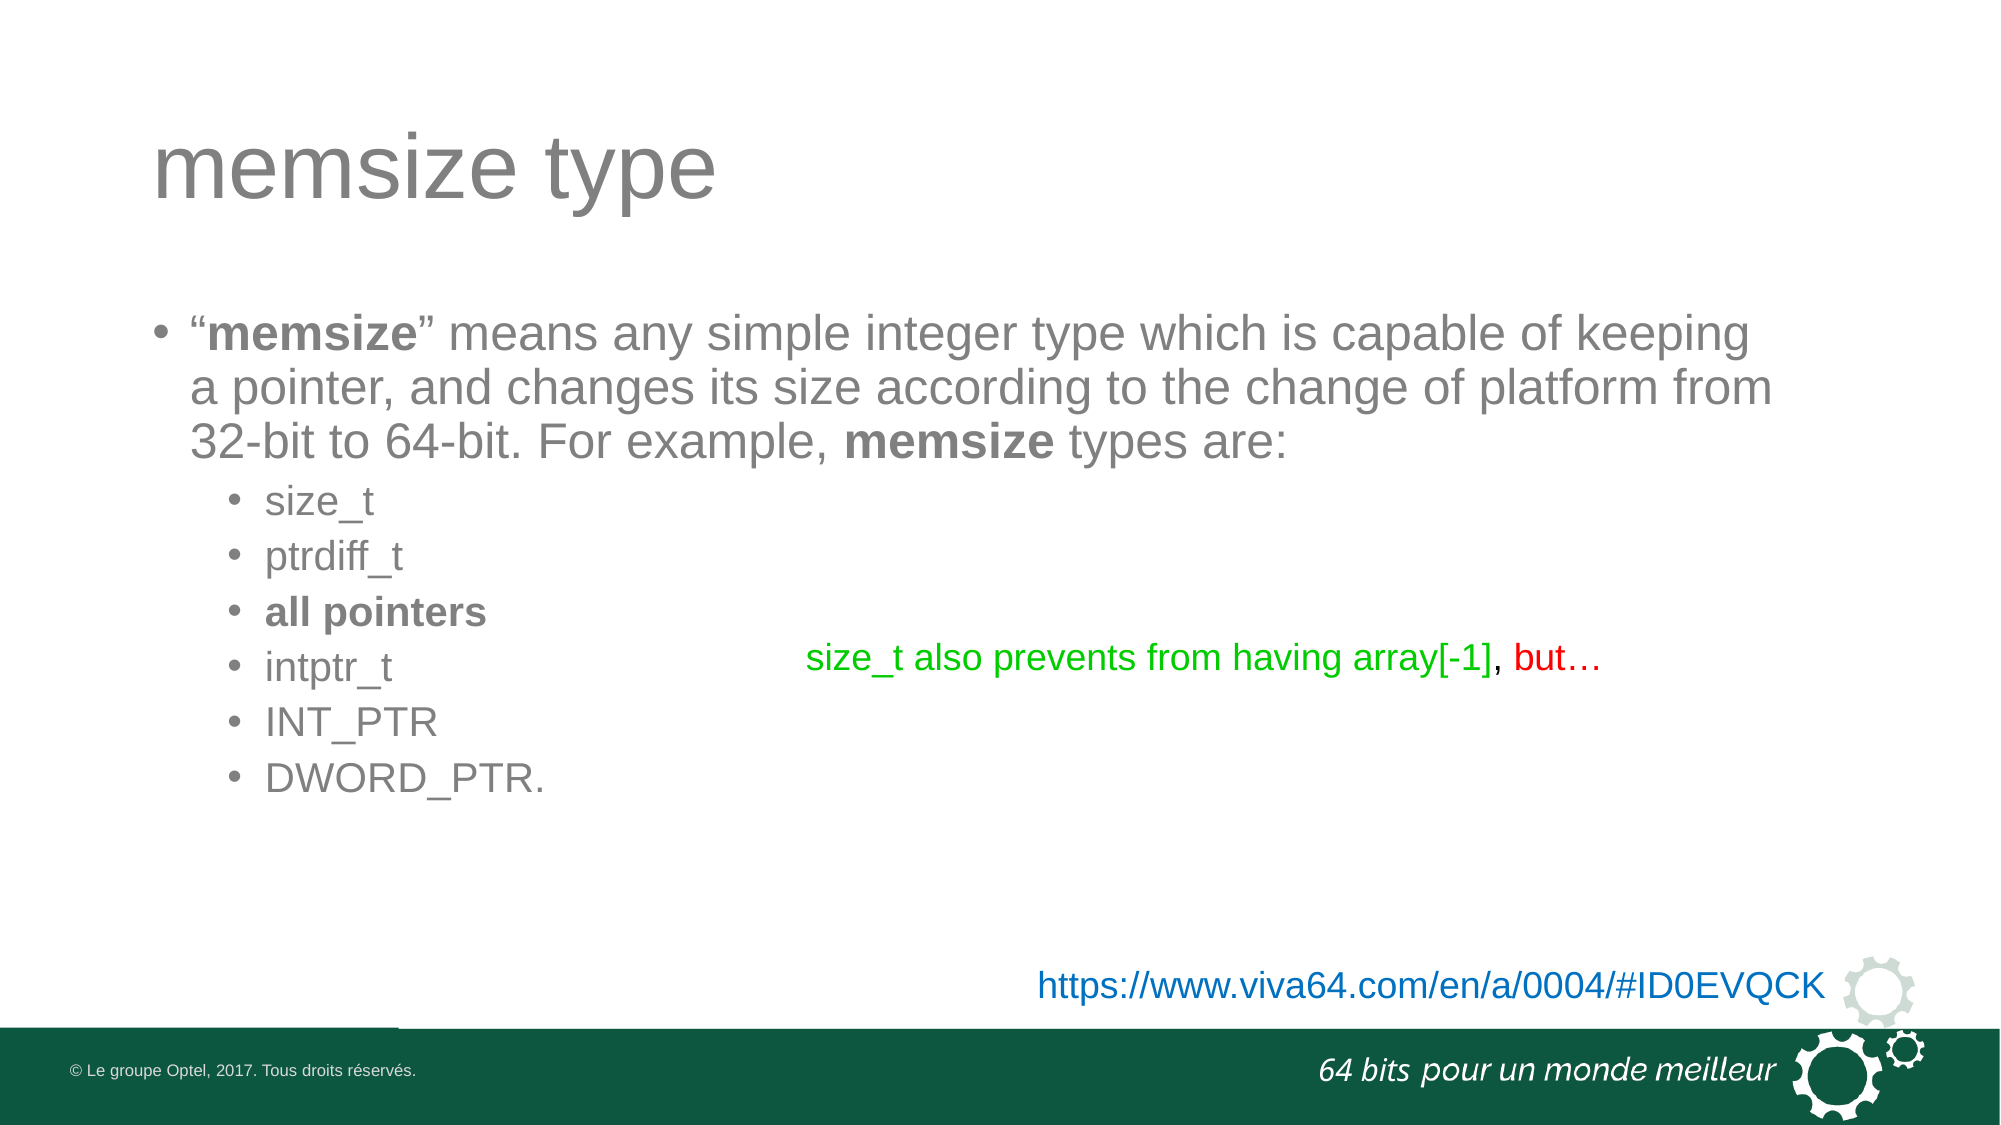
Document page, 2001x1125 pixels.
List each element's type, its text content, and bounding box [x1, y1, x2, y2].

text_box https://www.viva64.com/en/a/0004/#ID0EVQCK [1022, 953, 1842, 1014]
title memsize type [137, 59, 1623, 278]
picture [350, 199, 2000, 1125]
text_box size_t also prevents from having array[-1], but… [791, 626, 1619, 686]
list “memsize” means any simple integer type which is capable of keeping a pointer, and changes its size according to the change of platform from 32-bit to 64-bit. For example, memsize types are: size_t ptrdiff_t all pointers intptr_t INT_PTR DWORD_PTR. [137, 299, 1804, 1014]
